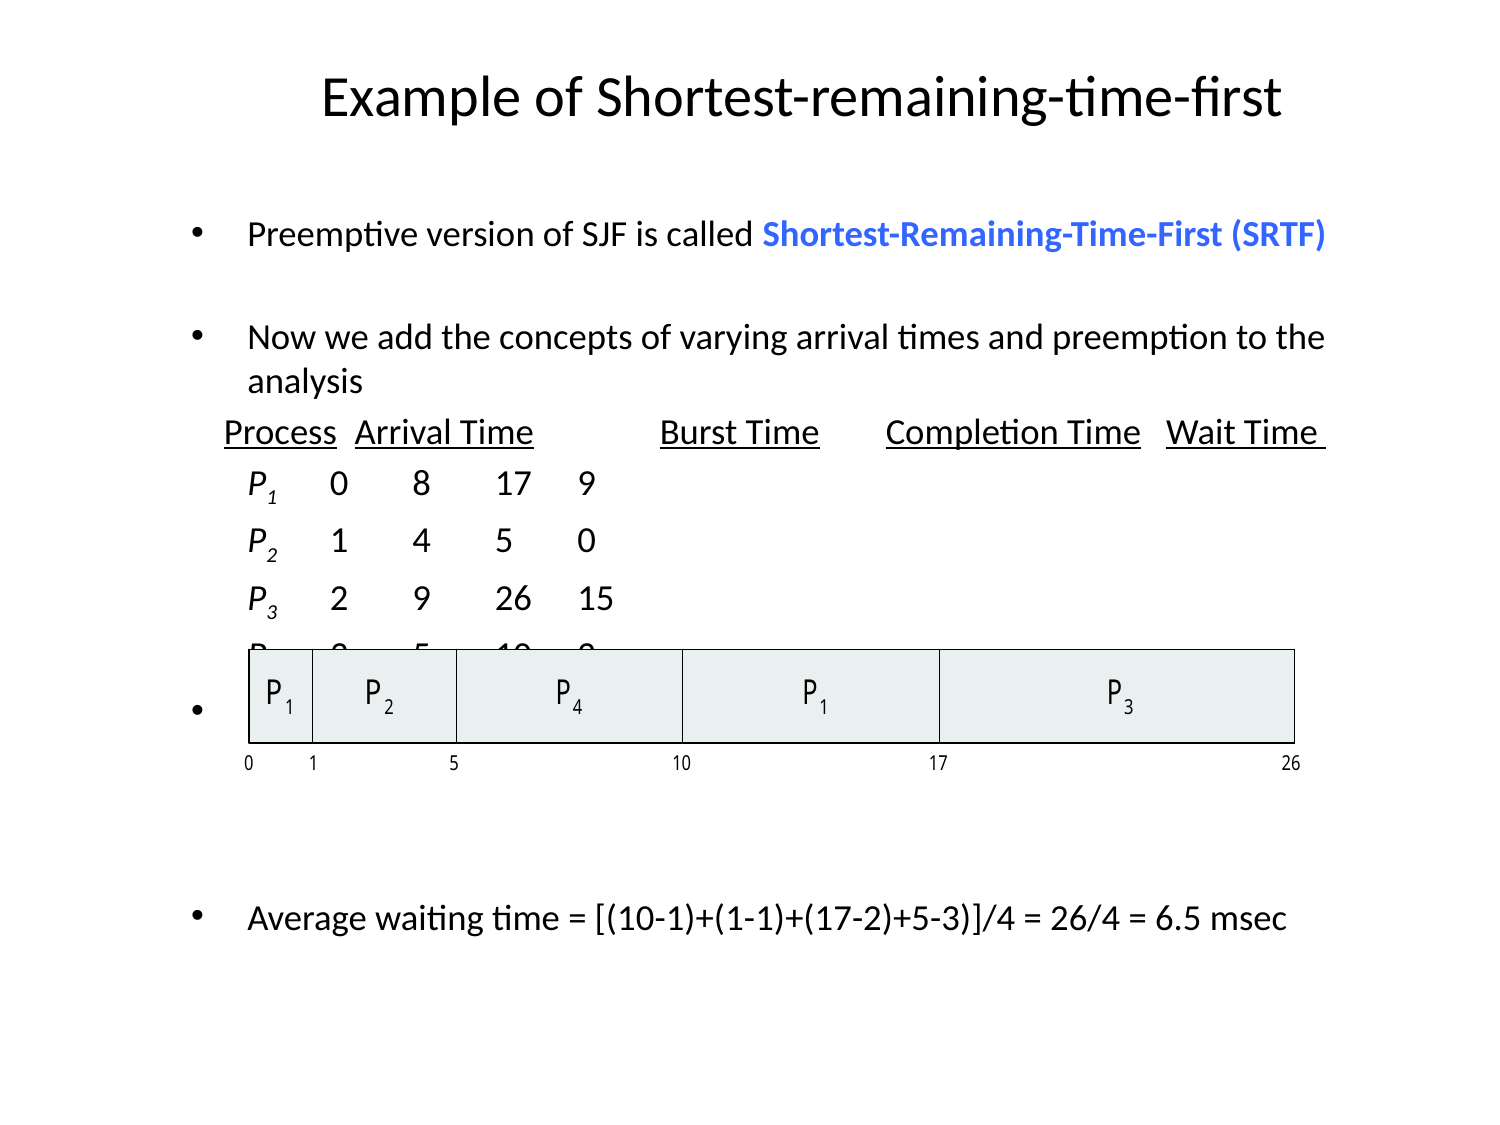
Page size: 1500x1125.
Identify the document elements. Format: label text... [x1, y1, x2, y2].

title Example of Shortest-remaining-time-first [179, 45, 1425, 141]
picture [236, 644, 1310, 777]
list Preemptive version of SJF is called Shortest-Remaining-Time-First (SRTF) Now we add the concepts of varying arrival times and preemption to the analysis ProcessaArrival TimeT Burst Time Completion Time Wait Time P1 0 8 17 9 P2 1 4 5 0 P3 2 9 26 15 P4 3 5 10 2 Preemptive SJF Gantt Chart Average waiting time = [(10-1)+(1-1)+(17-2)+5-3)]/4 = 26/4 = 6.5 msec [176, 202, 1423, 946]
